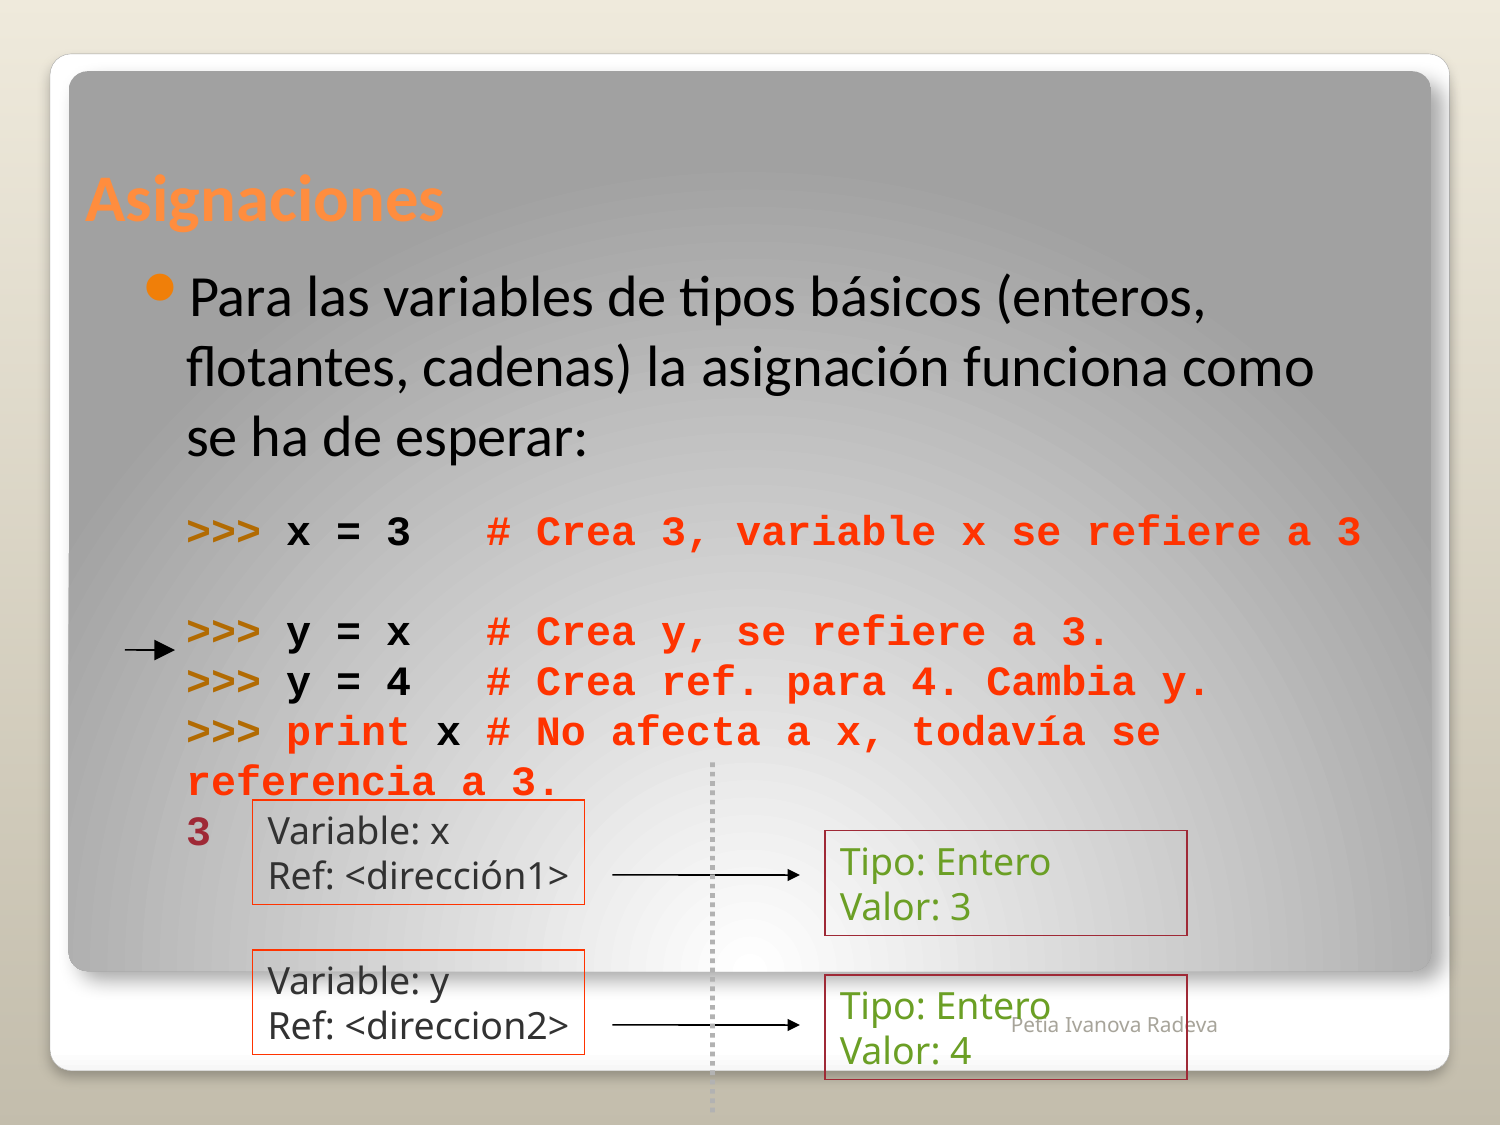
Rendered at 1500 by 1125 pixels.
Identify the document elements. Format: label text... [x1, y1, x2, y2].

text_box Variable: y Ref: <direccion2> [252, 949, 585, 1055]
text_box [713, 868, 800, 882]
list Para las variables de tipos básicos (enteros, flotantes, cadenas) la asignación funciona como se ha de esperar: >>> x = 3 # Crea 3, variable x se refiere a 3 >>> y = x # Crea y, se refiere a 3. >>> y = 4 # Crea ref. para 4. Cambia y. >>> print x # No afecta a x, todavía se referencia a 3. 3 [112, 243, 1388, 969]
title Asignaciones [70, 70, 1413, 243]
text_box Variable: x Ref: <dirección1> [252, 799, 585, 905]
text_box Tipo: Entero Valor: 3 [824, 830, 1187, 936]
text_box Tipo: Entero Valor: 4 [824, 974, 1187, 1080]
text_box [124, 639, 175, 661]
text_box [713, 1018, 800, 1032]
